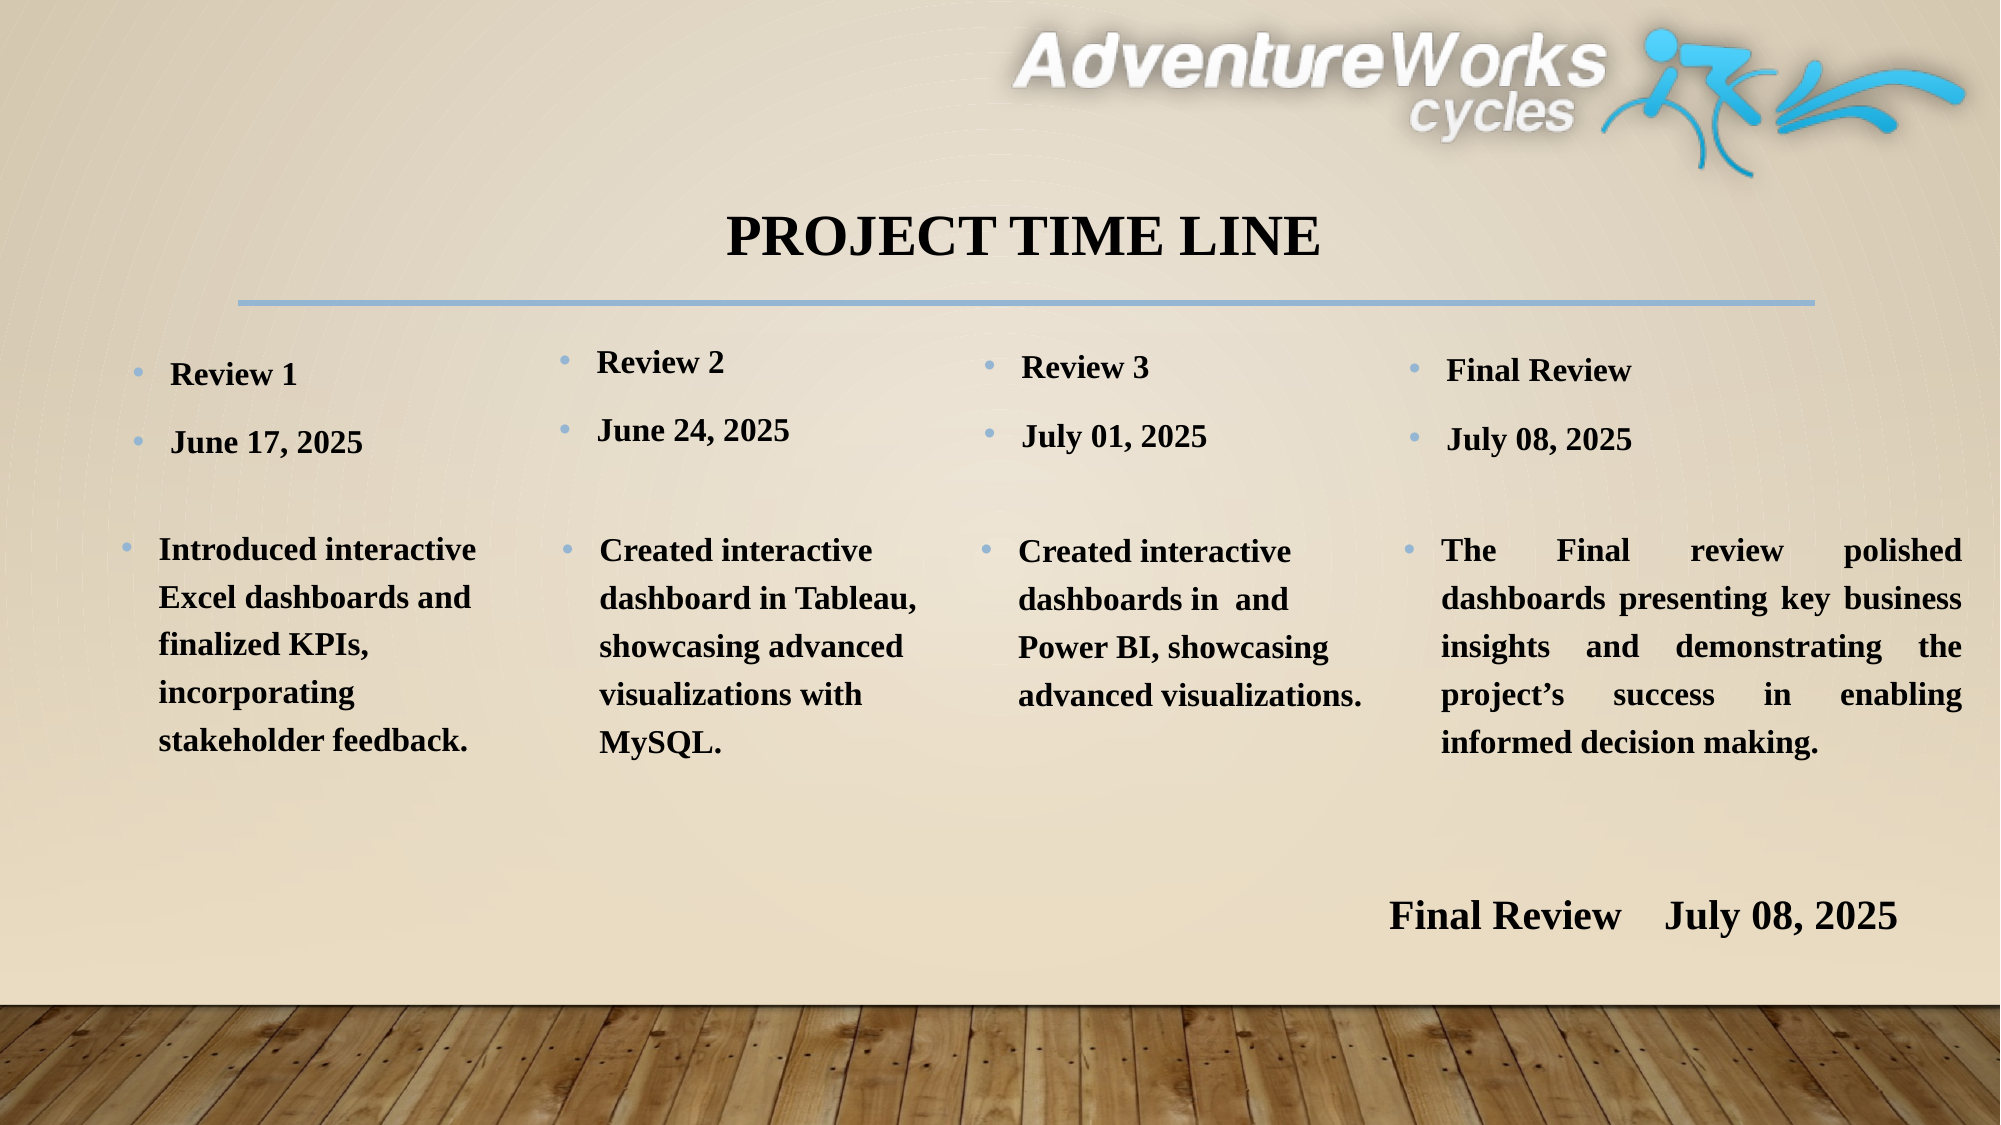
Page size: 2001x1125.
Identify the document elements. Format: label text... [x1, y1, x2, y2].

text_box Created interactive dashboards in and Power BI, showcasing advanced visualizations. [965, 514, 1396, 778]
text_box The Final review polished dashboards presenting key business insights and demonstrating the project’s success in enabling informed decision making. [1388, 513, 1978, 775]
picture [0, 1005, 2000, 1125]
text_box Review 3 July 01, 2025 [969, 329, 1261, 450]
text_box Created interactive dashboard in Tableau, showcasing advanced visualizations with MySQL. [547, 513, 982, 771]
text_box Review 2 June 24, 2025 [544, 324, 862, 447]
text_box Final Review July 08, 2025 [1394, 333, 1668, 463]
text_box Review 1 June 17, 2025 [117, 336, 461, 464]
picture [989, 7, 1991, 202]
text_box PROJECT TIME LINE [647, 190, 1401, 275]
text_box Introduced interactive Excel dashboards and finalized KPIs, incorporating stakeholder feedback. [106, 511, 513, 766]
text_box Final Review July 08, 2025 [1374, 880, 1942, 954]
